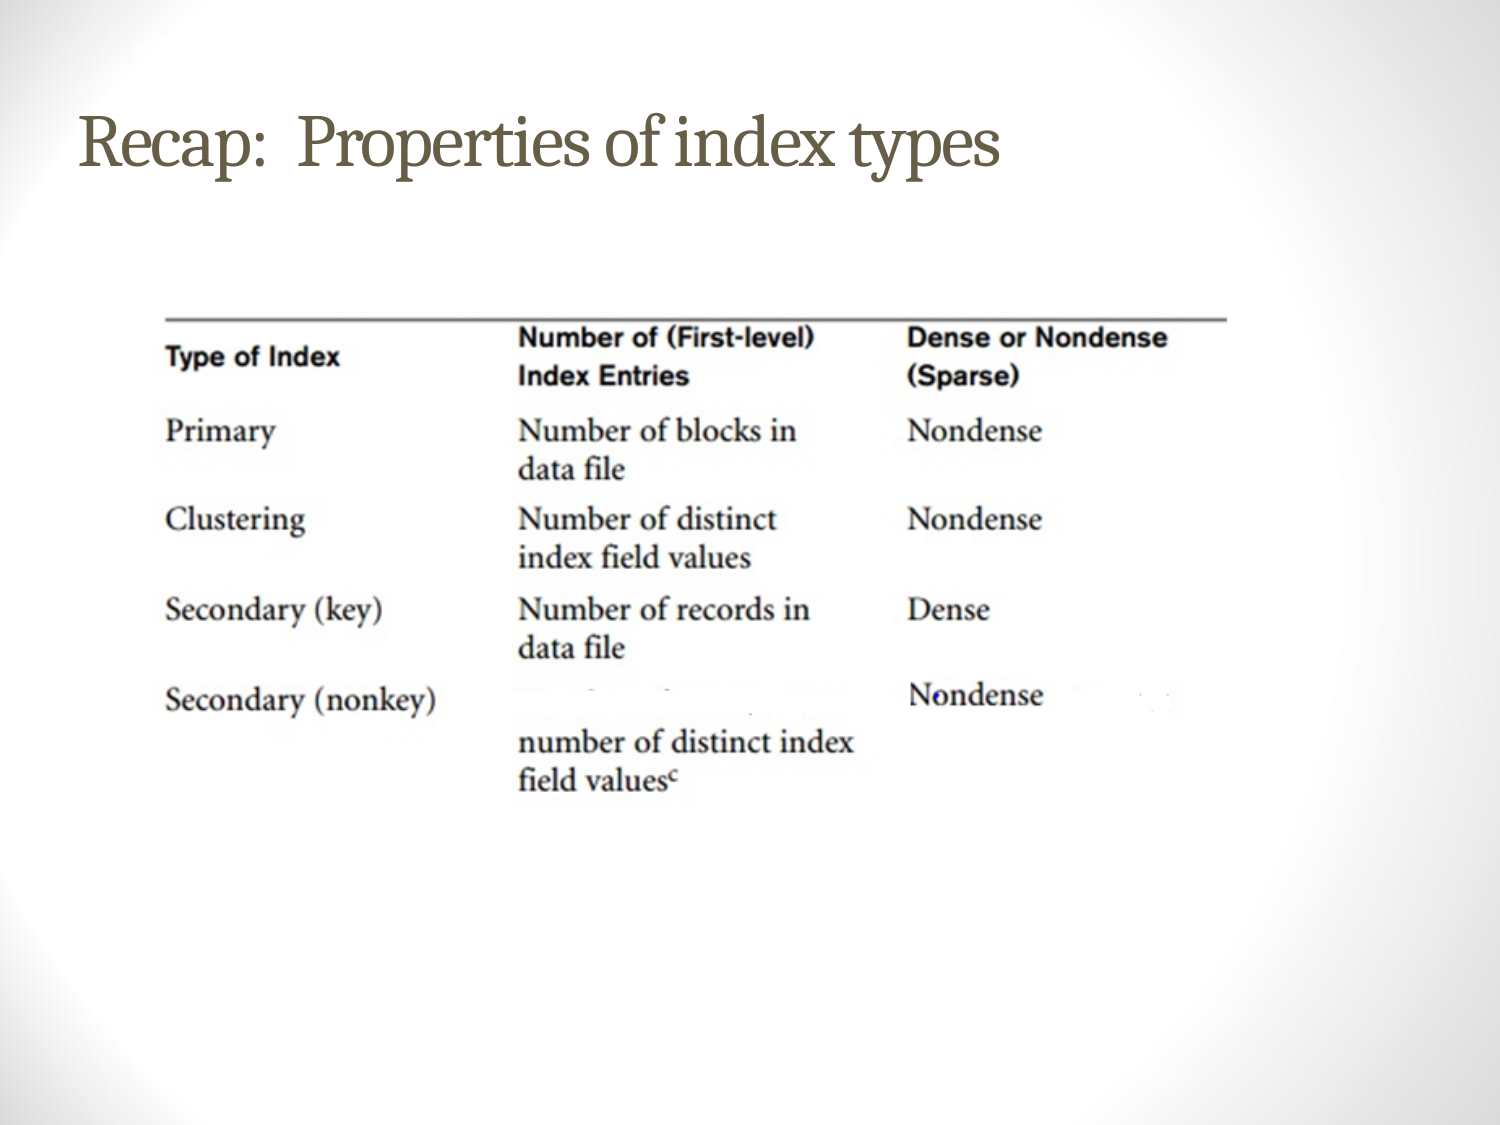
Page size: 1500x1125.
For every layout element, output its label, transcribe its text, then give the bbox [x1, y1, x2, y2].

title Recap: Properties of index types [62, 59, 1463, 213]
picture [0, 0, 1500, 1125]
